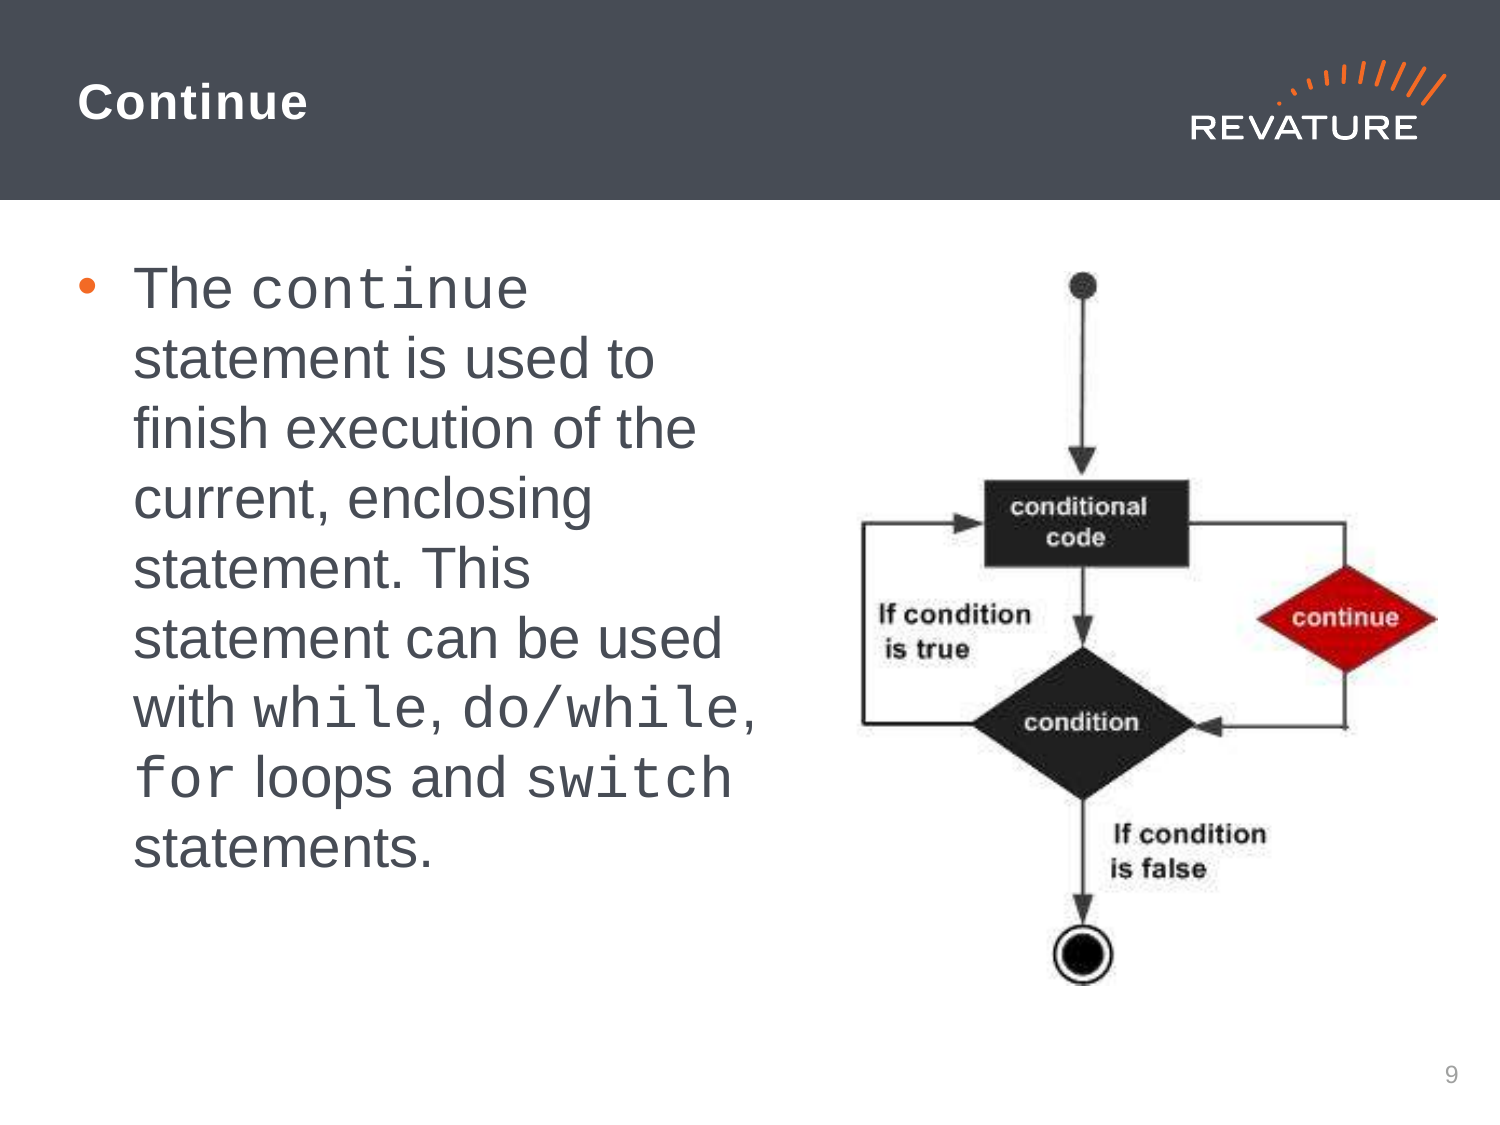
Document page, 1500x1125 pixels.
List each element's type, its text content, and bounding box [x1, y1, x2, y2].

slide_number 8 [1332, 1043, 1474, 1104]
title Continue [62, 0, 1084, 200]
picture [823, 271, 1438, 986]
list The continue statement is used to finish execution of the current, enclosing statement. This statement can be used with while, do/while, for loops and switch statements. [62, 243, 809, 986]
